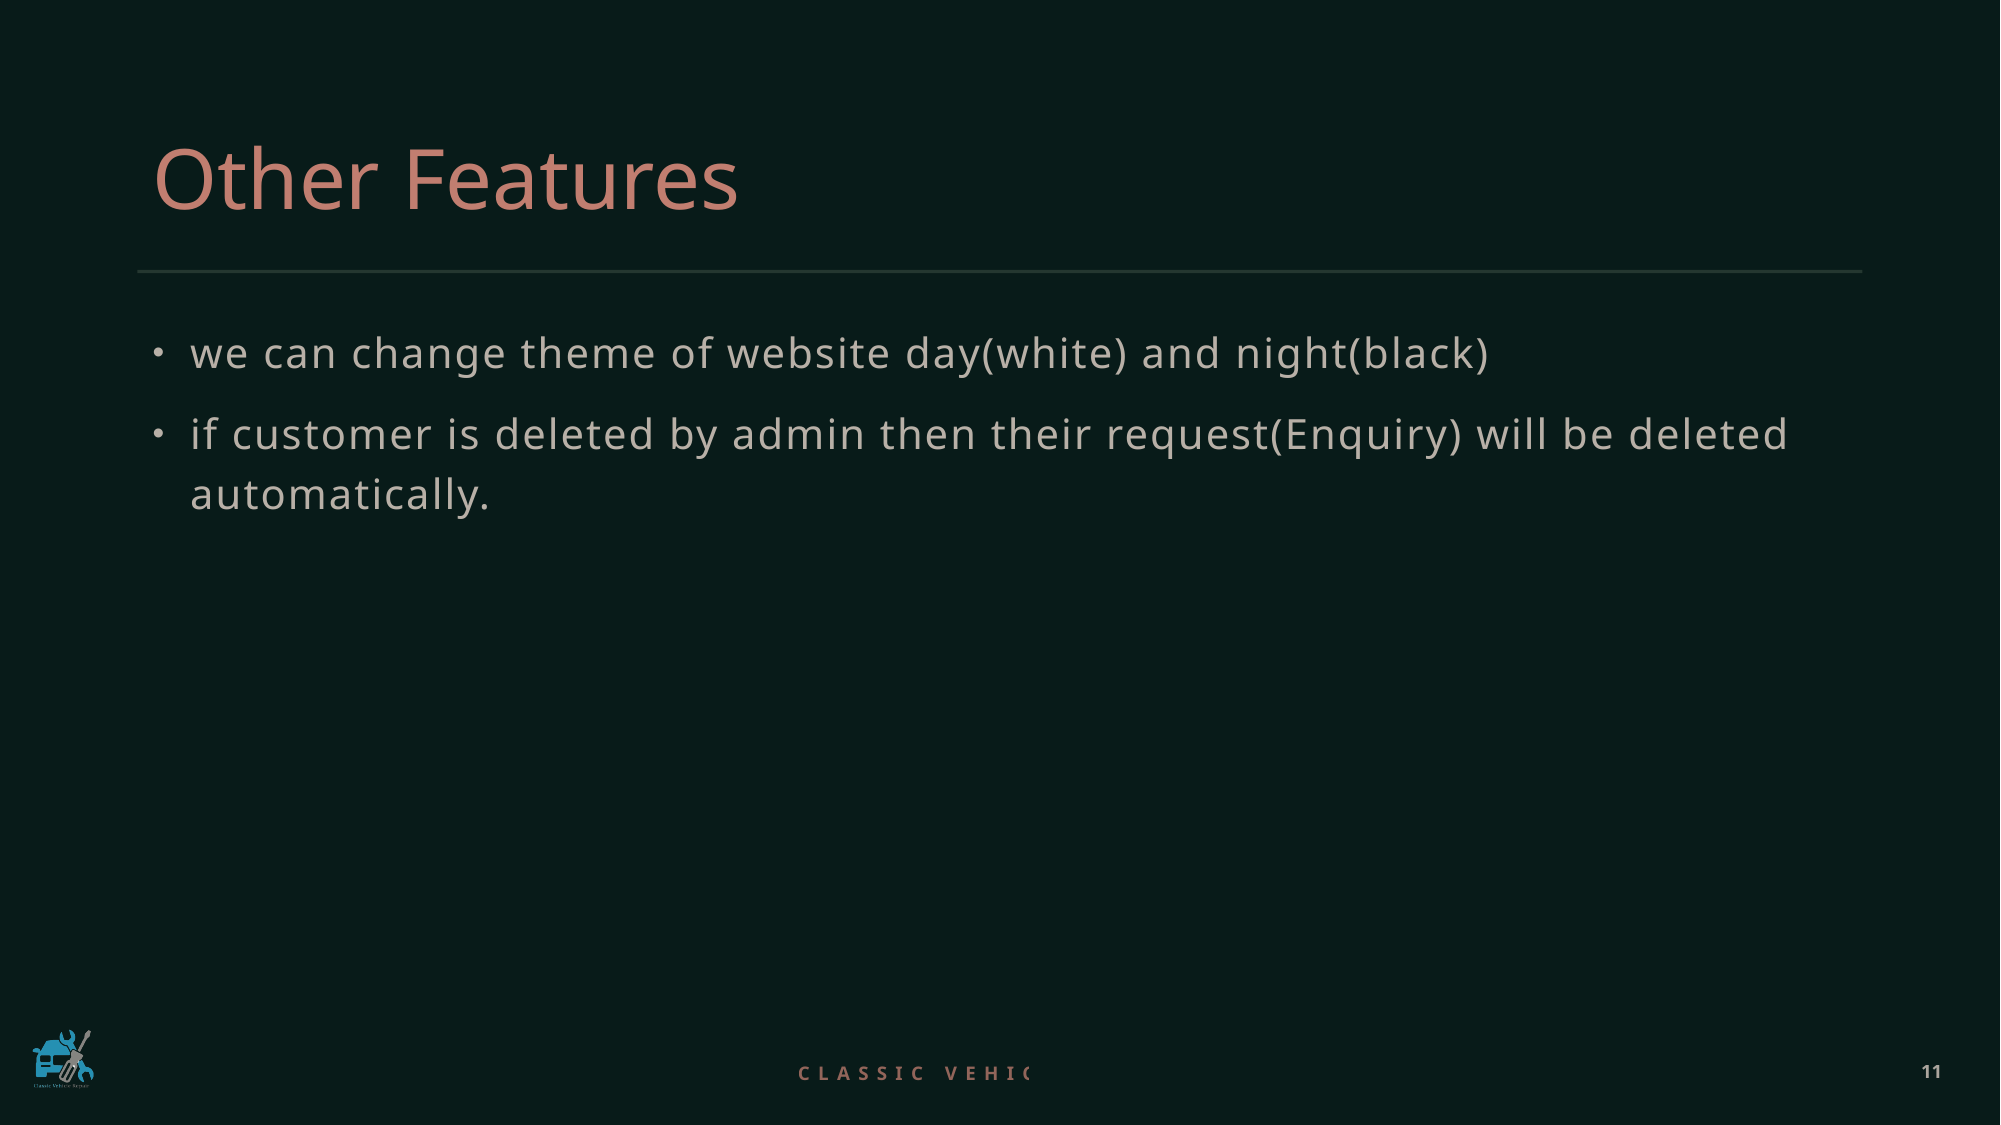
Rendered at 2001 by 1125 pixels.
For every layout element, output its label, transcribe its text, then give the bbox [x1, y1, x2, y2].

footer Classic Vehicle repair [587, 1042, 1413, 1103]
slide_number 11 [1725, 1042, 1958, 1103]
title Other Features [137, 109, 1863, 244]
list we can change theme of website day(white) and night(black) if customer is deleted by admin then their request(Enquiry) will be deleted automatically. [137, 309, 1863, 1008]
picture [16, 1009, 110, 1103]
